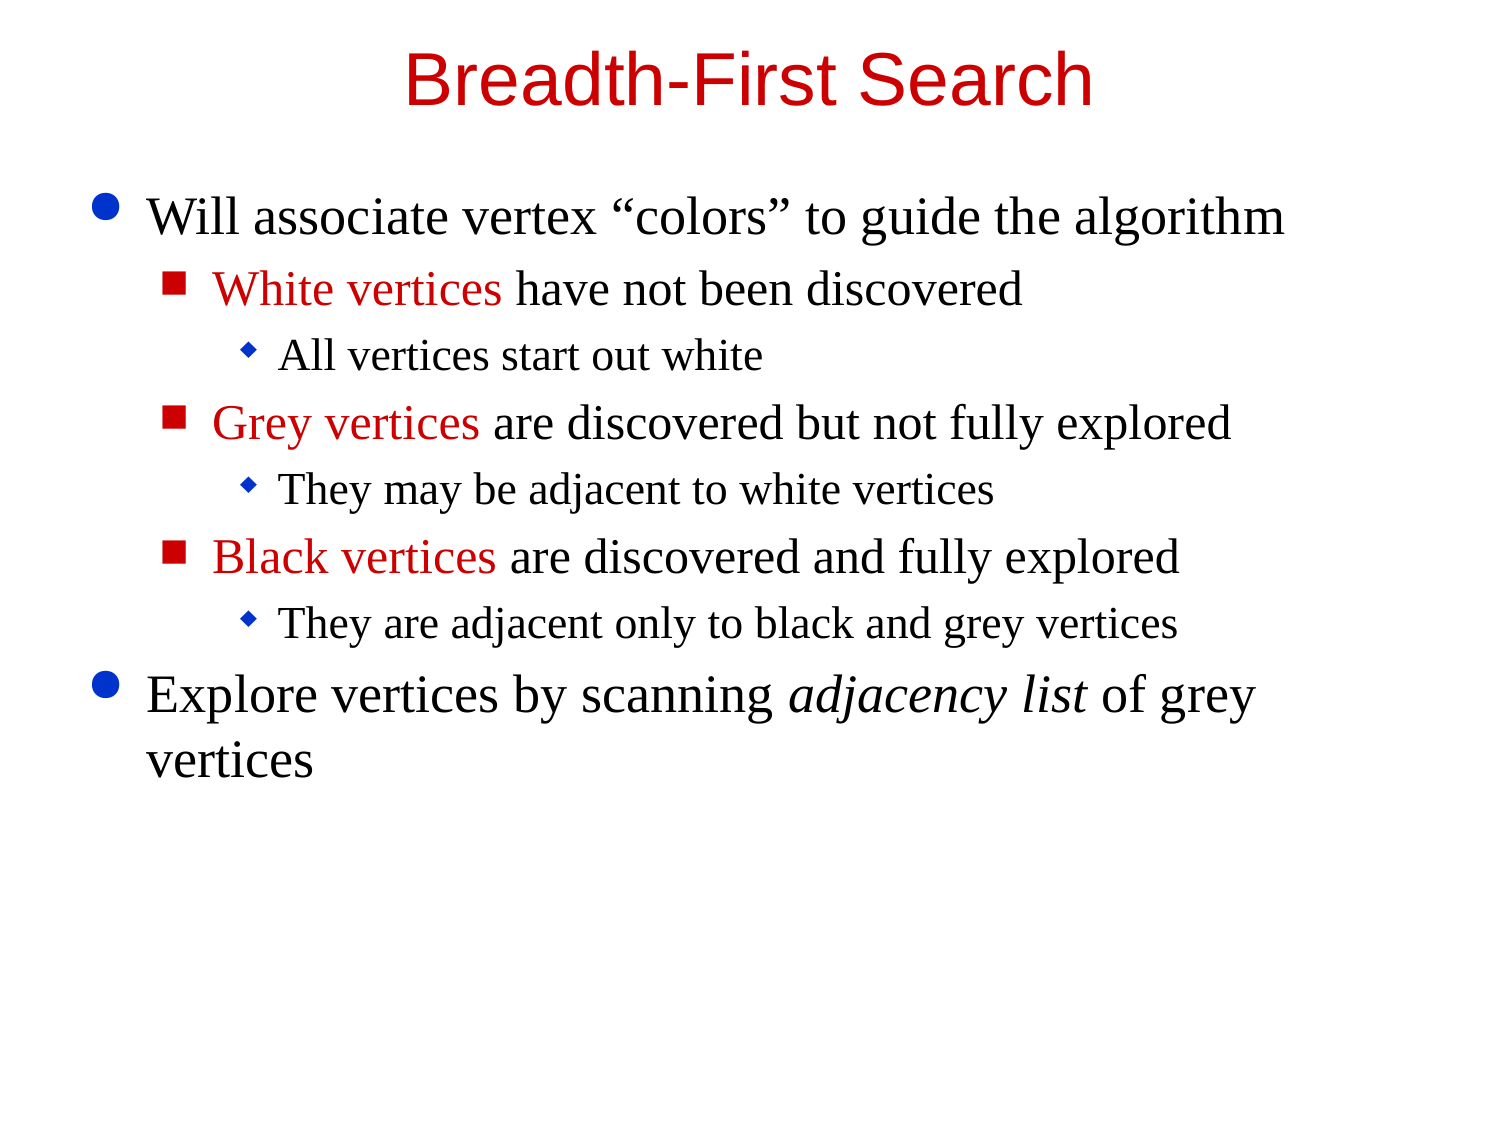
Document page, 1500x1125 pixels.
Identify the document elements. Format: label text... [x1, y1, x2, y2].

list Will associate vertex “colors” to guide the algorithm White vertices have not been discovered All vertices start out white Grey vertices are discovered but not fully explored They may be adjacent to white vertices Black vertices are discovered and fully explored They are adjacent only to black and grey vertices Explore vertices by scanning adjacency list of grey vertices [75, 172, 1425, 993]
title Breadth-First Search [75, 37, 1425, 114]
